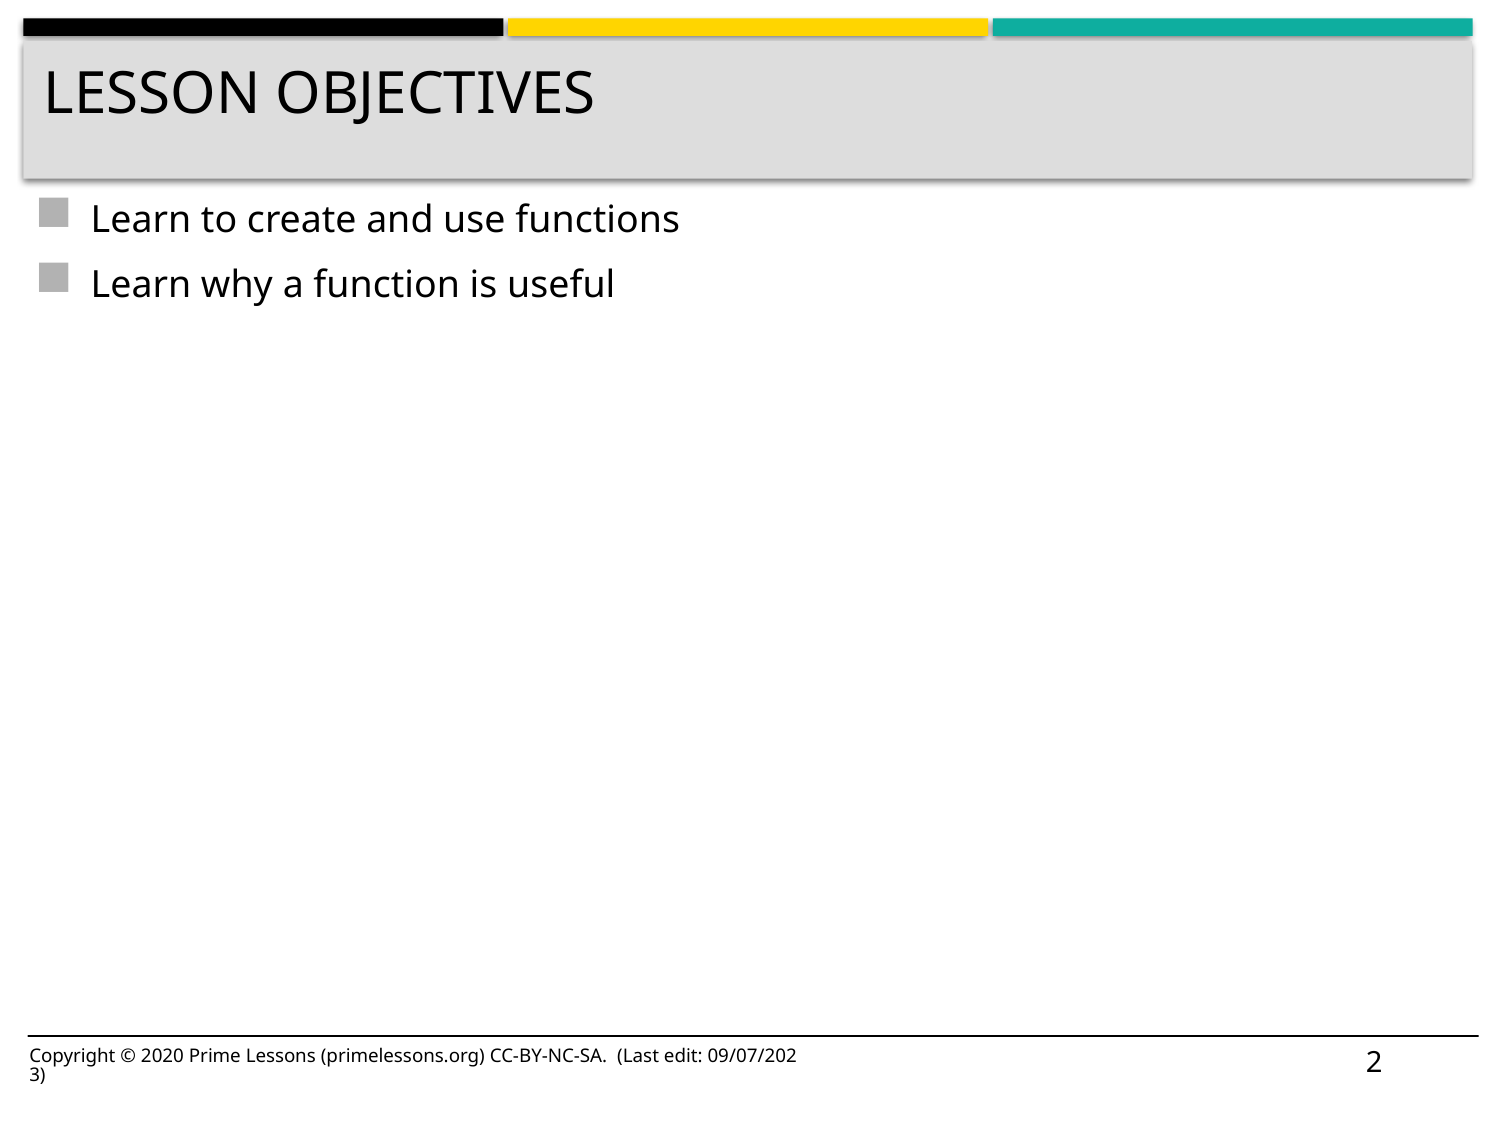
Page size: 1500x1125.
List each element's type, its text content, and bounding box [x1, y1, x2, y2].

footer Copyright © 2020 Prime Lessons (primelessons.org) CC-BY-NC-SA. (Last edit: 09/07/2023) [14, 1036, 814, 1097]
slide_number 3 [1351, 1036, 1478, 1097]
list Learn to create and use functions Learn why a function is useful [25, 187, 1475, 583]
title Lesson Objectives [28, 48, 1464, 172]
